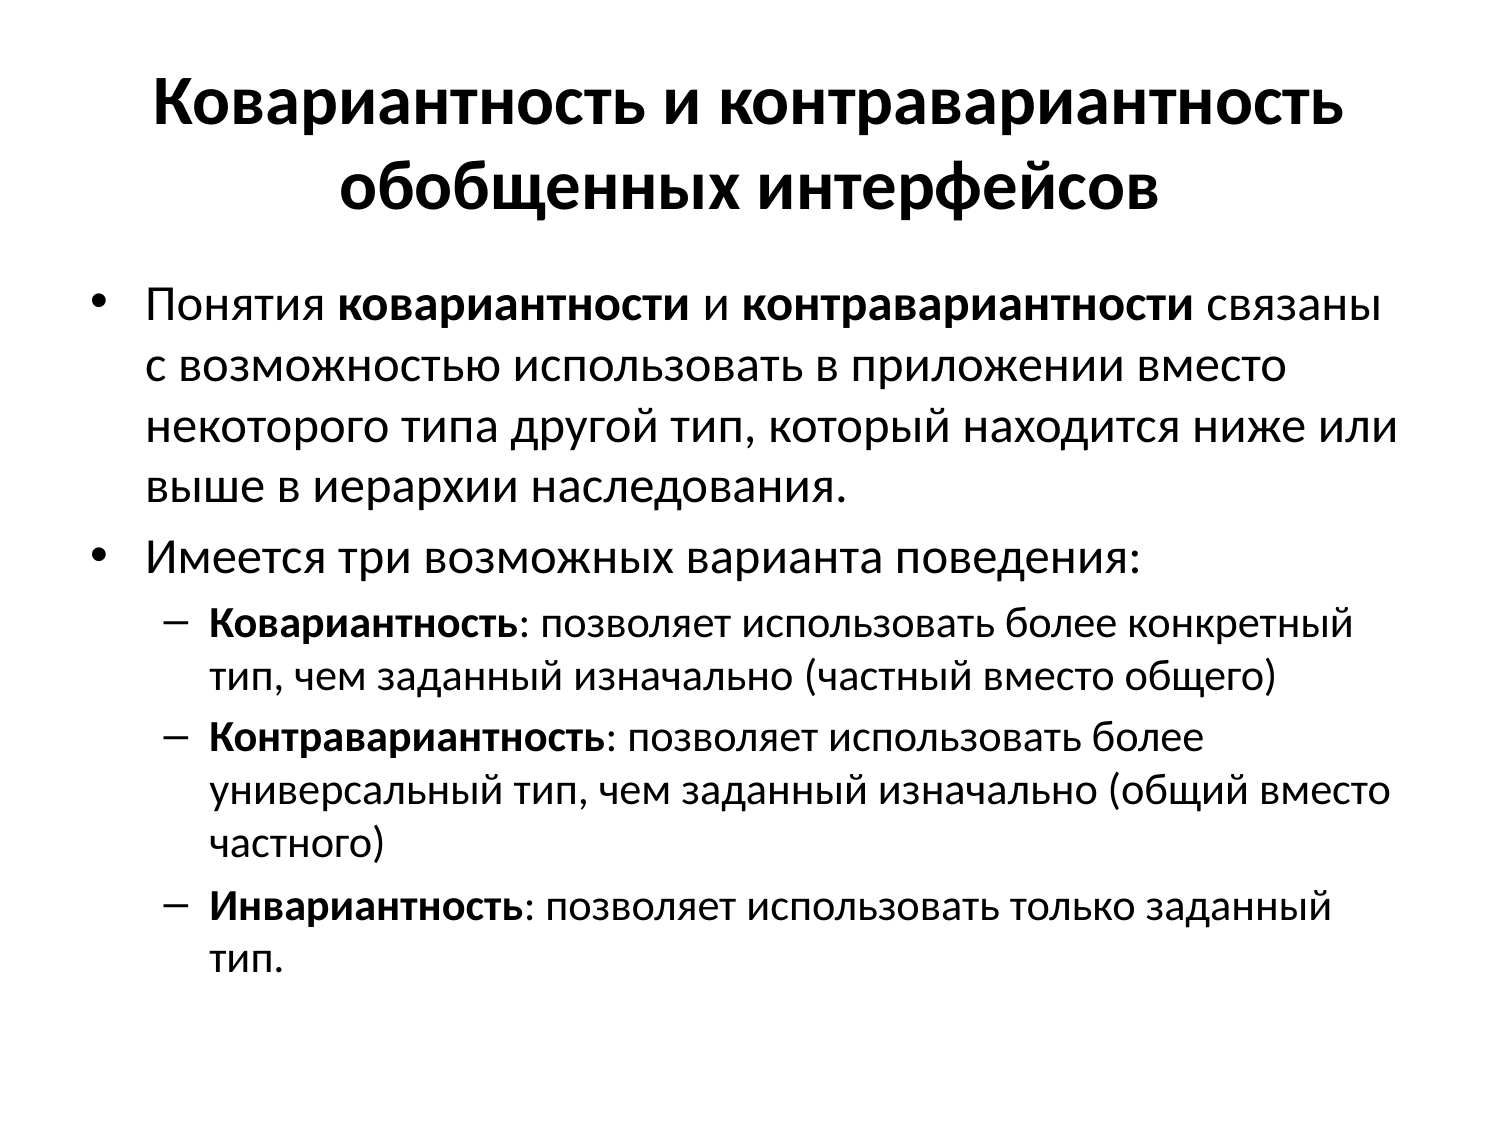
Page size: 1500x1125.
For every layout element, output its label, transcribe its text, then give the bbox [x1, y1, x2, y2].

list Понятия ковариантности и контравариантности связаны с возможностью использовать в приложении вместо некоторого типа другой тип, который находится ниже или выше в иерархии наследования. Имеется три возможных варианта поведения: Ковариантность: позволяет использовать более конкретный тип, чем заданный изначально (частный вместо общего) Контравариантность: позволяет использовать более универсальный тип, чем заданный изначально (общий вместо частного) Инвариантность: позволяет использовать только заданный тип. [75, 262, 1425, 1005]
title Ковариантность и контравариантность обобщенных интерфейсов [75, 45, 1425, 233]
